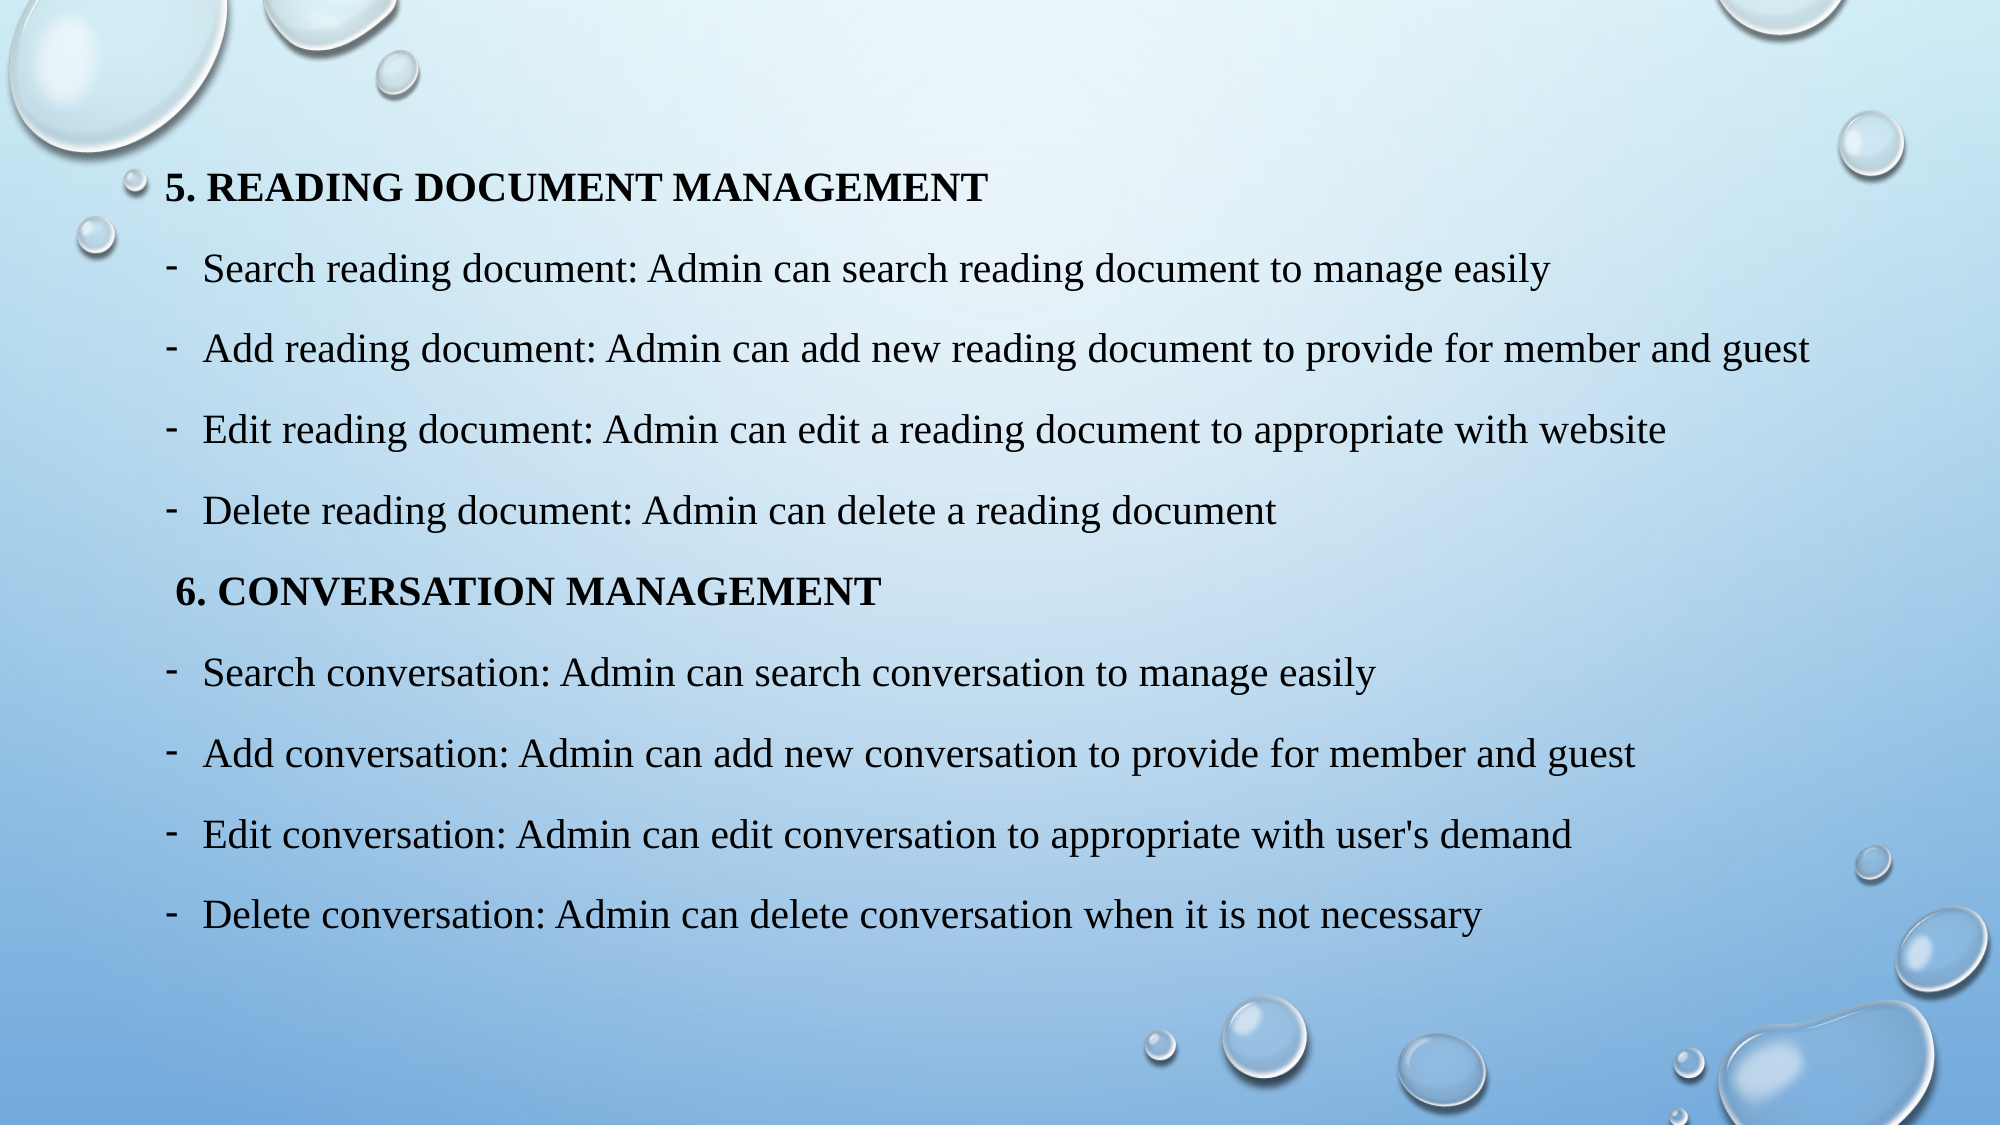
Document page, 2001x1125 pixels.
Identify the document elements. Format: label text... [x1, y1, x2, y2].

list 5. READING DOCUMENT MANAGEMENT Search reading document: Admin can search reading document to manage easily Add reading document: Admin can add new reading document to provide for member and guest Edit reading document: Admin can edit a reading document to appropriate with website Delete reading document: Admin can delete a reading document 6. CONVERSATION MANAGEMENT Search conversation: Admin can search conversation to manage easily Add conversation: Admin can add new conversation to provide for member and guest Edit conversation: Admin can edit conversation to appropriate with user's demand Delete conversation: Admin can delete conversation when it is not necessary [149, 142, 1850, 1072]
picture [0, 0, 2000, 1125]
